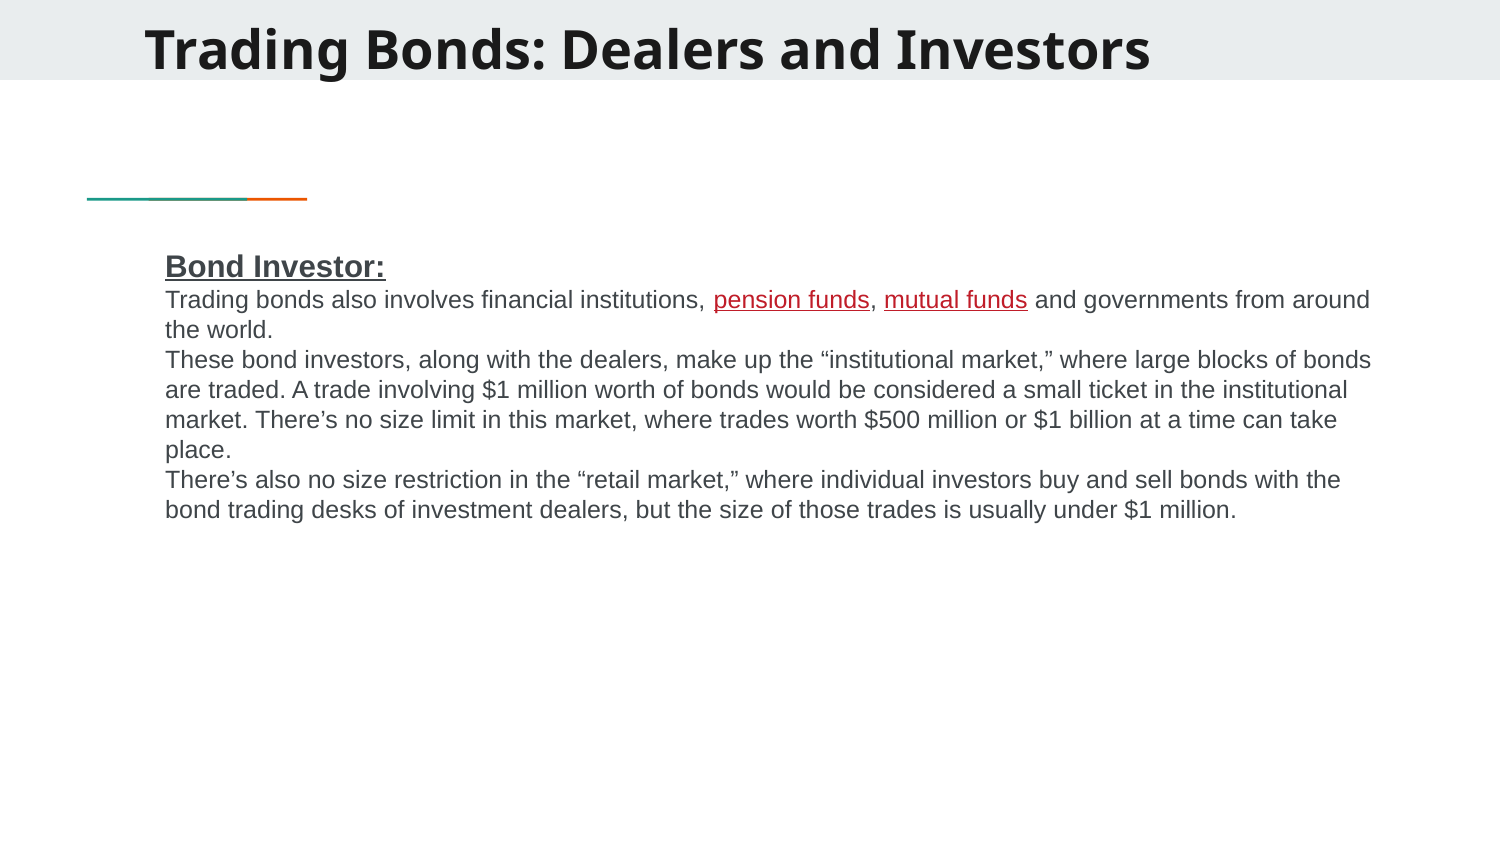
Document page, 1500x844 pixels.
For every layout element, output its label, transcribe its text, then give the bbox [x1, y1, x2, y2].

list Bond Investor: Trading bonds also involves financial institutions, pension funds, mutual funds and governments from around the world. These bond investors, along with the dealers, make up the “institutional market,” where large blocks of bonds are traded. A trade involving $1 million worth of bonds would be considered a small ticket in the institutional market. There’s no size limit in this market, where trades worth $500 million or $1 billion at a time can take place. There’s also no size restriction in the “retail market,” where individual investors buy and sell bonds with the bond trading desks of investment dealers, but the size of those trades is usually under $1 million. [150, 231, 1412, 844]
title Trading Bonds: Dealers and Investors [129, 0, 1392, 88]
